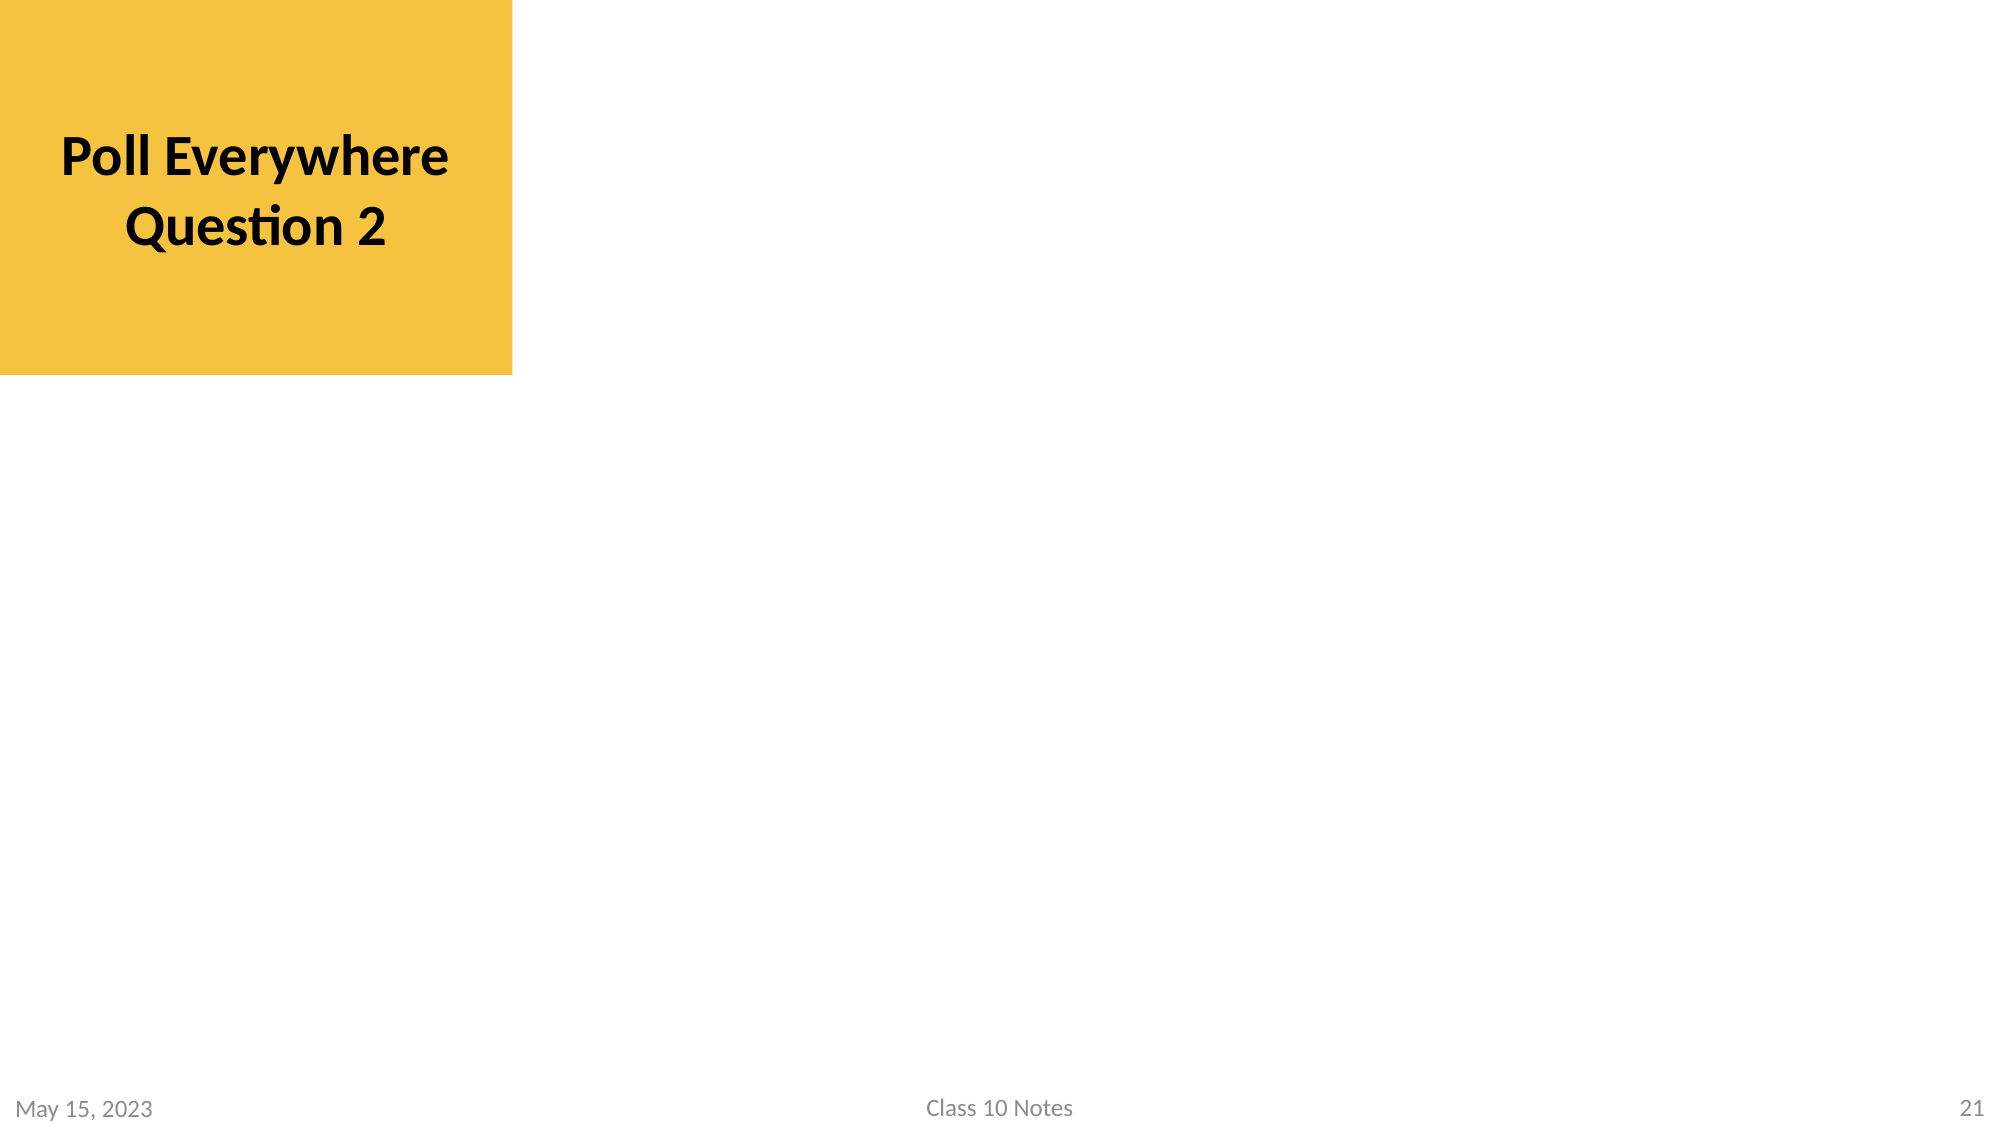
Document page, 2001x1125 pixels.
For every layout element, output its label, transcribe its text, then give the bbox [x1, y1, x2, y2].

footer Class 10 Notes [662, 1087, 1338, 1125]
text_box Poll Everywhere Question 2 [0, 0, 513, 376]
slide_number 21 [1550, 1087, 2000, 1125]
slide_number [0, 1090, 450, 1125]
